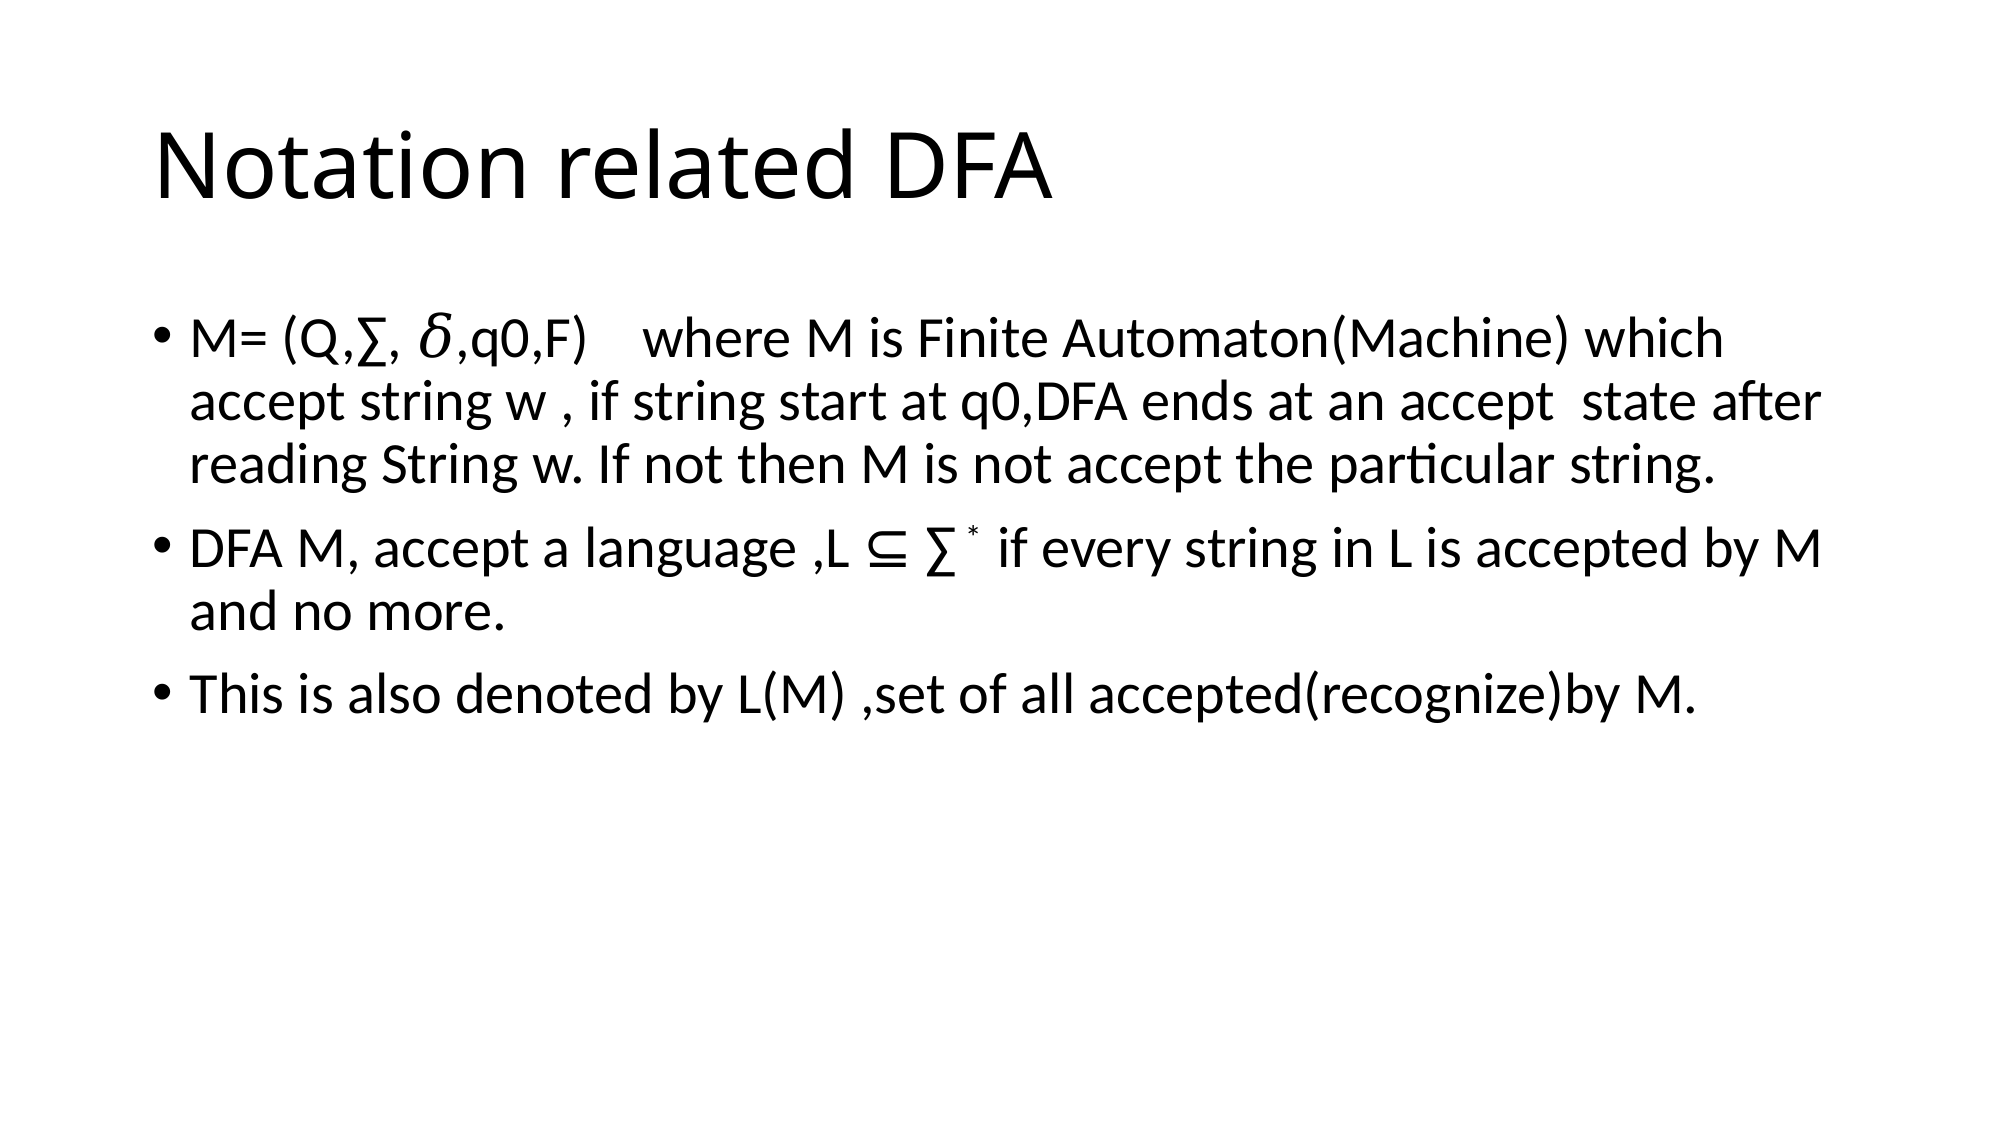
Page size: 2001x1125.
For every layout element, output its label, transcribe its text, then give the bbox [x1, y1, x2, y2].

title Notation related DFA [137, 59, 1863, 278]
list M= (Q,∑, 𝛿,q0,F) where M is Finite Automaton(Machine) which accept string w , if string start at q0,DFA ends at an accept state after reading String w. If not then M is not accept the particular string. DFA M, accept a language ,L ⊆ ∑ * if every string in L is accepted by M and no more. This is also denoted by L(M) ,set of all accepted(recognize)by M. [137, 299, 1863, 1014]
